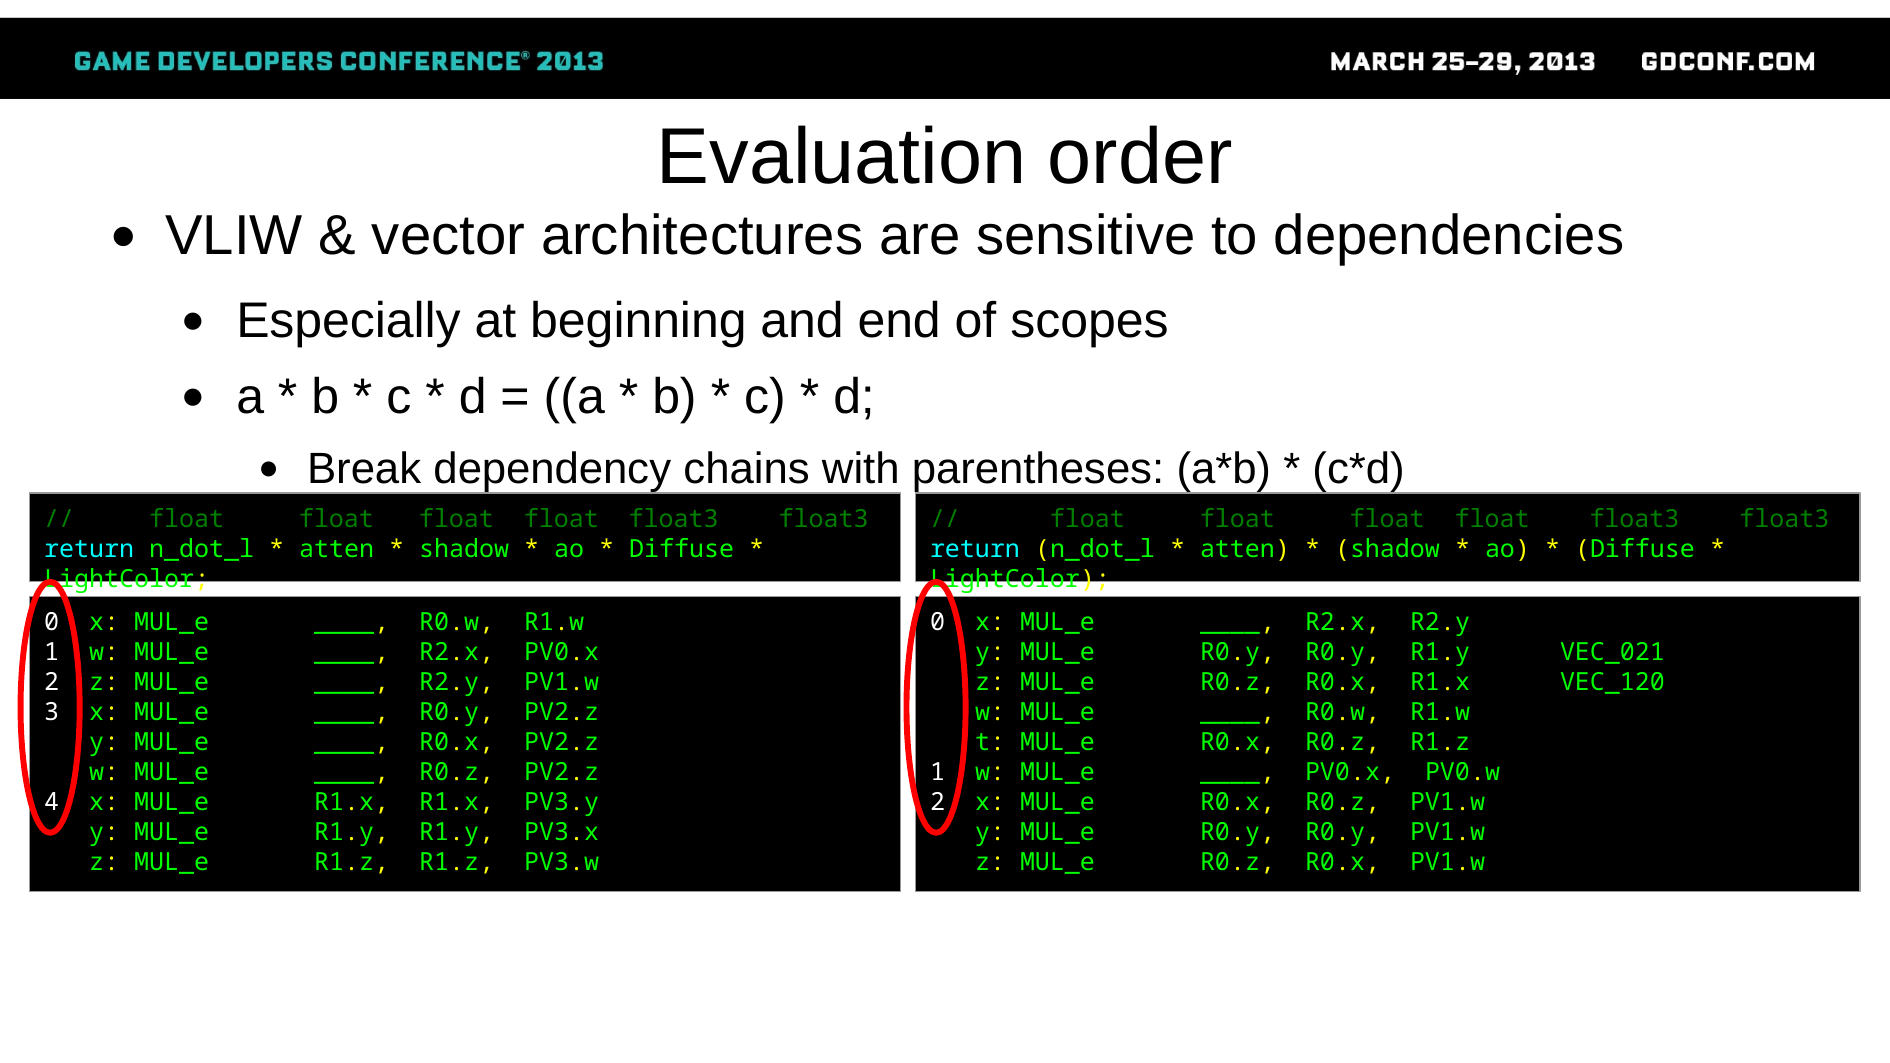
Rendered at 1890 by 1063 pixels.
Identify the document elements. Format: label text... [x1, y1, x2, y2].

text_box 0 x: MUL_e ____, R2.x, R2.y y: MUL_e R0.y, R0.y, R1.y VEC_021 z: MUL_e R0.z, R0.x, R1.x VEC_120 w: MUL_e ____, R0.w, R1.w t: MUL_e R0.x, R0.z, R1.z 1 w: MUL_e ____, PV0.x, PV0.w 2 x: MUL_e R0.x, R0.z, PV1.w y: MUL_e R0.y, R0.y, PV1.w z: MUL_e R0.z, R0.x, PV1.w [915, 596, 1861, 892]
text_box [906, 581, 966, 833]
text_box // float float float float float3 float3 return n_dot_l * atten * shadow * ao * Diffuse * LightColor; [29, 493, 901, 582]
text_box [20, 581, 80, 833]
text_box // float float float float float3 float3 return (n_dot_l * atten) * (shadow * ao) * (Diffuse * LightColor); [915, 493, 1861, 582]
title Evaluation order [94, 101, 1796, 200]
picture [0, 0, 1890, 1063]
text_box 0 x: MUL_e ____, R0.w, R1.w 1 w: MUL_e ____, R2.x, PV0.x 2 z: MUL_e ____, R2.y, PV1.w 3 x: MUL_e ____, R0.y, PV2.z y: MUL_e ____, R0.x, PV2.z w: MUL_e ____, R0.z, PV2.z 4 x: MUL_e R1.x, R1.x, PV3.y y: MUL_e R1.y, R1.y, PV3.x z: MUL_e R1.z, R1.z, PV3.w [29, 596, 901, 892]
list VLIW & vector architectures are sensitive to dependencies Especially at beginning and end of scopes a * b * c * d = ((a * b) * c) * d; Break dependency chains with parentheses: (a*b) * (c*d) [94, 200, 1796, 1028]
